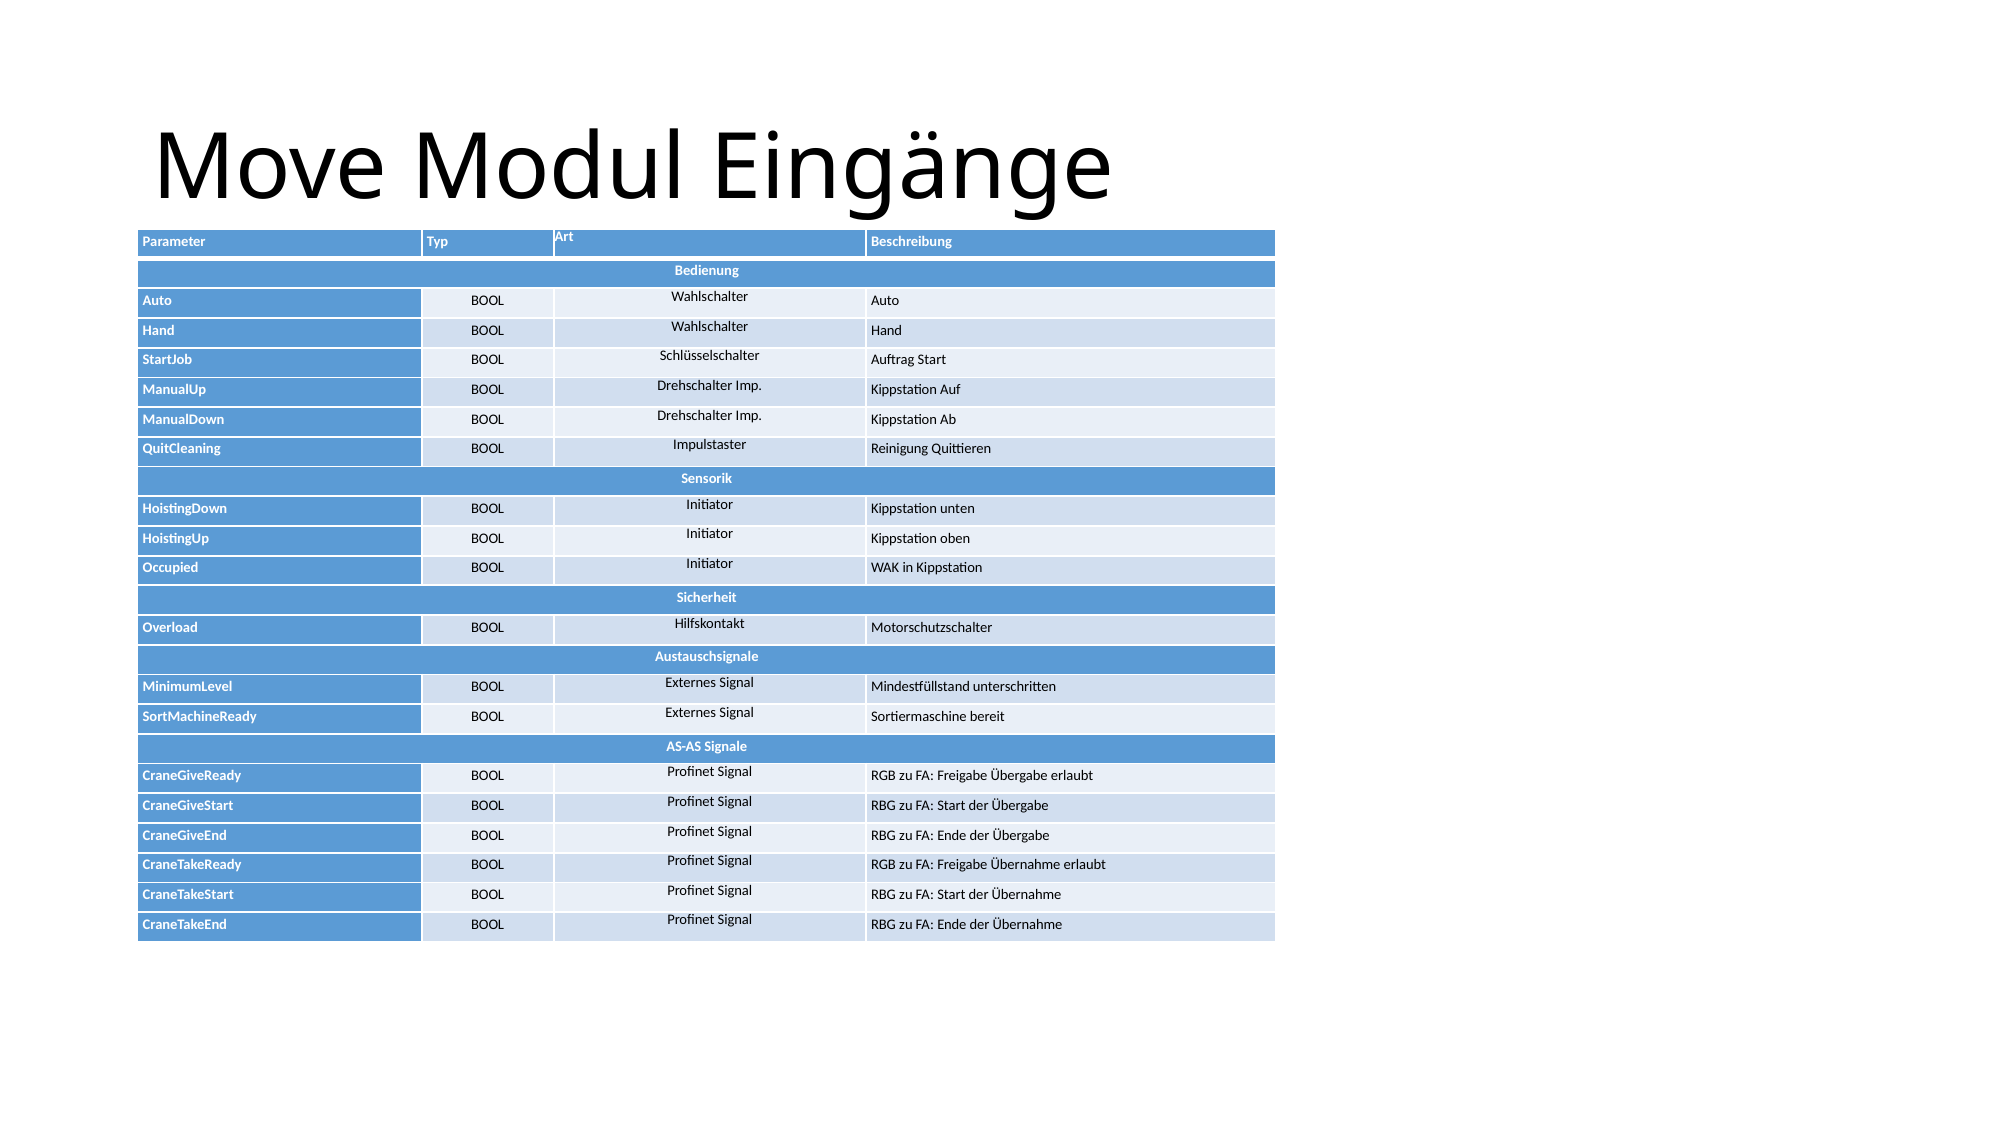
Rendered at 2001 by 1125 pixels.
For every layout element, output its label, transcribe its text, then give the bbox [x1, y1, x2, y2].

table_cell Drehschalter Imp. [555, 378, 865, 406]
table_cell Initiator [555, 527, 865, 555]
table_cell Reinigung Quittieren [867, 438, 1275, 466]
table_cell WAK in Kippstation [867, 557, 1275, 584]
title Move Modul Eingänge [137, 59, 1863, 278]
table_cell Profinet Signal [555, 764, 865, 792]
table_cell BOOL [423, 616, 553, 644]
table_cell Austauschsignale [138, 646, 1275, 674]
table_cell Kippstation Ab [867, 408, 1275, 436]
table_cell BOOL [423, 883, 553, 911]
table_cell BOOL [423, 527, 553, 555]
table_cell ManualUp [138, 378, 421, 406]
table_cell Overload [138, 616, 421, 644]
table_cell BOOL [423, 319, 553, 347]
table_cell BOOL [423, 675, 553, 703]
table_cell Hilfskontakt [555, 616, 865, 644]
table_cell BOOL [423, 764, 553, 792]
table_cell Kippstation oben [867, 527, 1275, 555]
table_cell RBG zu FA: Start der Übergabe [867, 794, 1275, 822]
table_cell HoistingUp [138, 527, 421, 555]
table_cell BOOL [423, 824, 553, 852]
table_cell Profinet Signal [555, 913, 865, 941]
table_cell SortMachineReady [138, 705, 421, 733]
table_cell Occupied [138, 557, 421, 584]
table_cell HoistingDown [138, 497, 421, 525]
table_cell Profinet Signal [555, 854, 865, 882]
table_cell Externes Signal [555, 705, 865, 733]
table_cell Initiator [555, 557, 865, 584]
table_cell Wahlschalter [555, 289, 865, 317]
table_cell Bedienung [138, 261, 1275, 287]
table_cell Hand [138, 319, 421, 347]
table_header Beschreibung [867, 230, 1275, 256]
table_cell BOOL [423, 557, 553, 584]
table_cell Hand [867, 319, 1275, 347]
table_cell StartJob [138, 349, 421, 377]
table_cell Sicherheit [138, 586, 1275, 614]
table_cell RGB zu FA: Freigabe Übernahme erlaubt [867, 854, 1275, 882]
table_cell RBG zu FA: Start der Übernahme [867, 883, 1275, 911]
table_cell ManualDown [138, 408, 421, 436]
table_cell Sensorik [138, 467, 1275, 495]
table_cell BOOL [423, 289, 553, 317]
table_cell RBG zu FA: Ende der Übernahme [867, 913, 1275, 941]
table_cell BOOL [423, 794, 553, 822]
table_cell CraneGiveStart [138, 794, 421, 822]
table_cell Externes Signal [555, 675, 865, 703]
table_cell Schlüsselschalter [555, 349, 865, 377]
table_cell Mindestfüllstand unterschritten [867, 675, 1275, 703]
table_cell AS-AS Signale [138, 735, 1275, 763]
table_header Art [555, 230, 865, 256]
table_cell CraneTakeStart [138, 883, 421, 911]
table_cell Drehschalter Imp. [555, 408, 865, 436]
table_cell BOOL [423, 497, 553, 525]
table_header Parameter [138, 230, 421, 256]
table_cell BOOL [423, 438, 553, 466]
table_cell Impulstaster [555, 438, 865, 466]
table_cell BOOL [423, 705, 553, 733]
table_cell RGB zu FA: Freigabe Übergabe erlaubt [867, 764, 1275, 792]
table_cell Kippstation Auf [867, 378, 1275, 406]
table_header Typ [423, 230, 553, 256]
table_cell Initiator [555, 497, 865, 525]
table_cell Profinet Signal [555, 883, 865, 911]
table_cell BOOL [423, 378, 553, 406]
table_cell QuitCleaning [138, 438, 421, 466]
table_cell CraneTakeEnd [138, 913, 421, 941]
table_cell CraneGiveReady [138, 764, 421, 792]
table_cell Motorschutzschalter [867, 616, 1275, 644]
table_cell Auto [867, 289, 1275, 317]
table_cell MinimumLevel [138, 675, 421, 703]
table_cell Profinet Signal [555, 824, 865, 852]
table_cell Kippstation unten [867, 497, 1275, 525]
table_cell Auftrag Start [867, 349, 1275, 377]
table_cell RBG zu FA: Ende der Übergabe [867, 824, 1275, 852]
table_cell CraneTakeReady [138, 854, 421, 882]
table_cell Profinet Signal [555, 794, 865, 822]
table_cell BOOL [423, 913, 553, 941]
table_cell BOOL [423, 349, 553, 377]
table_cell Wahlschalter [555, 319, 865, 347]
table_cell Sortiermaschine bereit [867, 705, 1275, 733]
table_cell BOOL [423, 408, 553, 436]
table_cell BOOL [423, 854, 553, 882]
table_cell CraneGiveEnd [138, 824, 421, 852]
table_cell Auto [138, 289, 421, 317]
